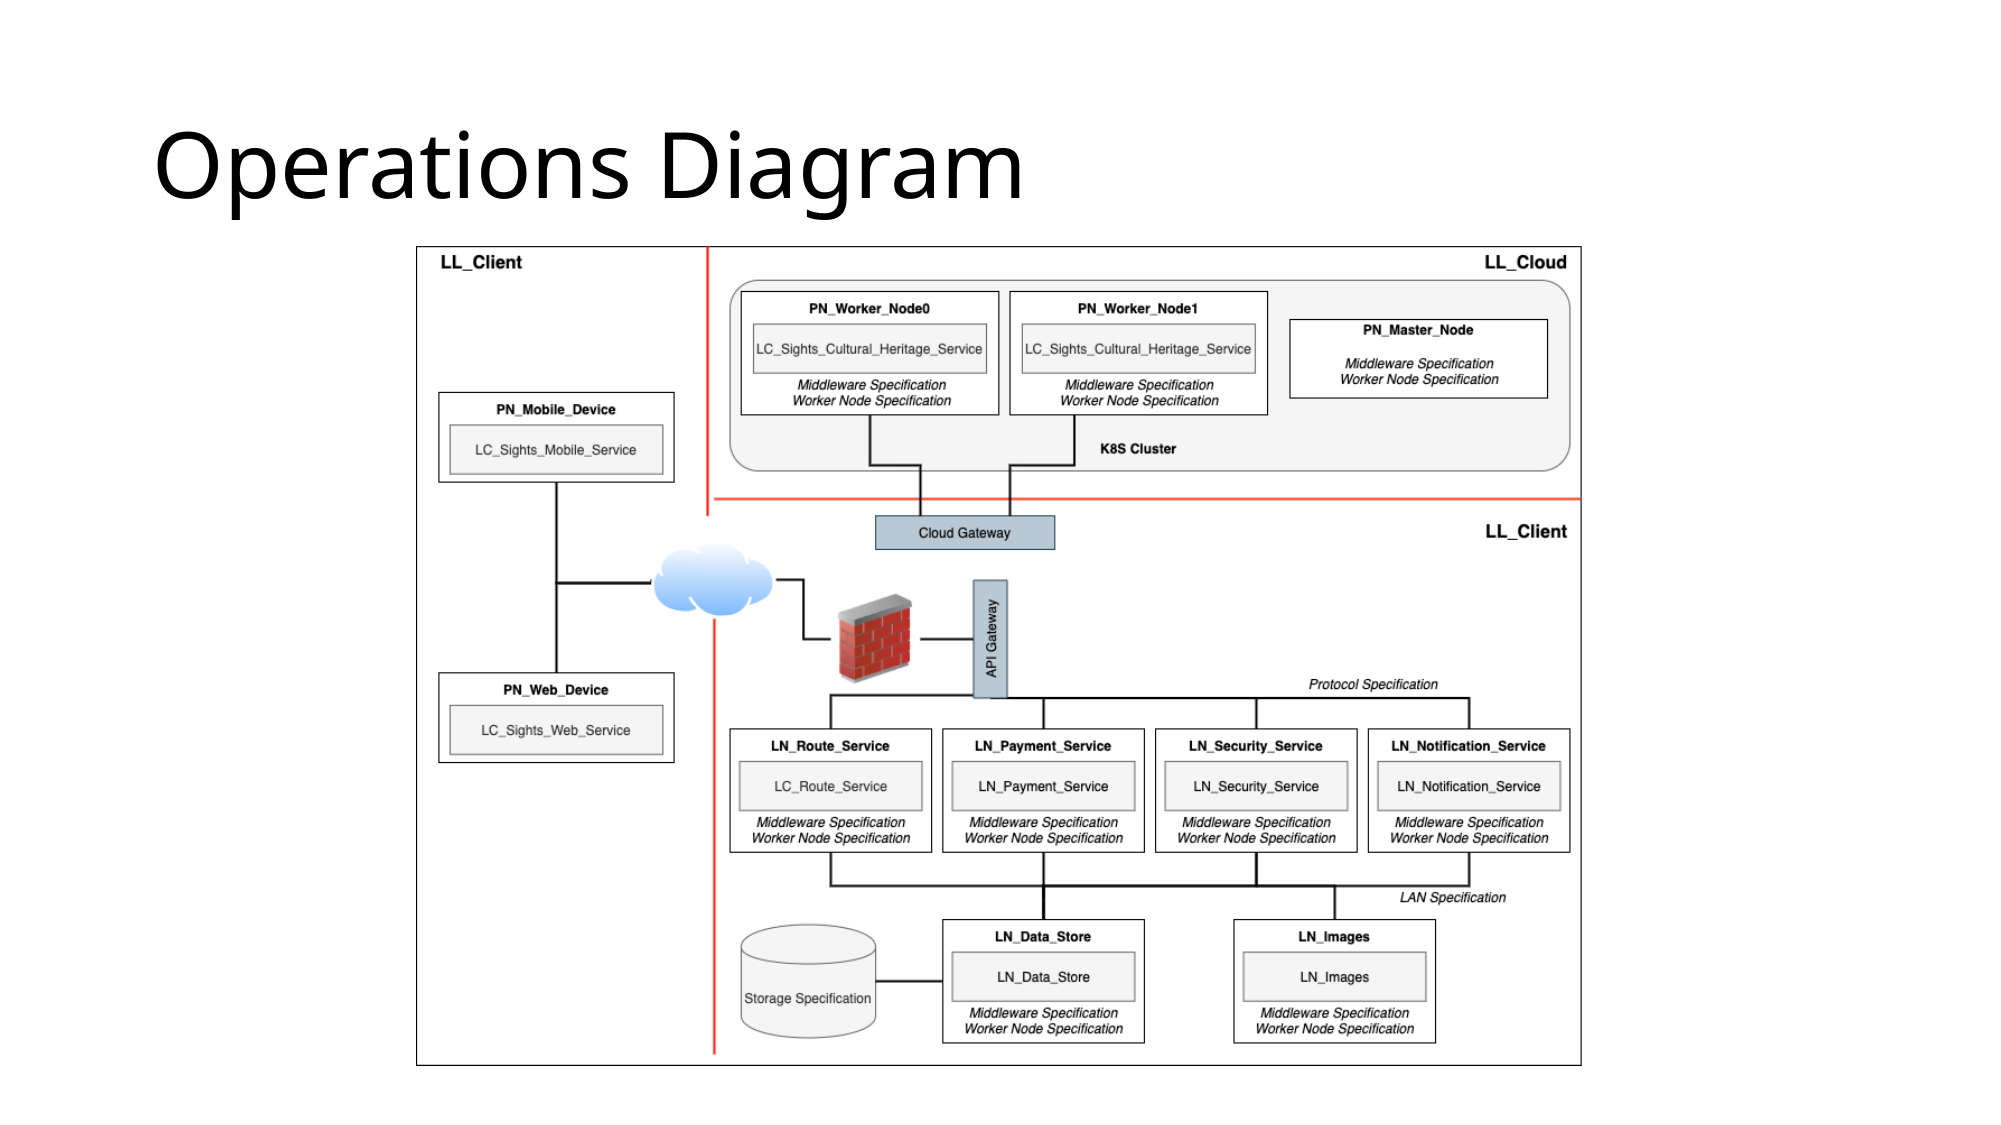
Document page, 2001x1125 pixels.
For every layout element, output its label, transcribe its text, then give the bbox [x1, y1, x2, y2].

title Operations Diagram [137, 59, 1863, 278]
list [416, 245, 1584, 1066]
